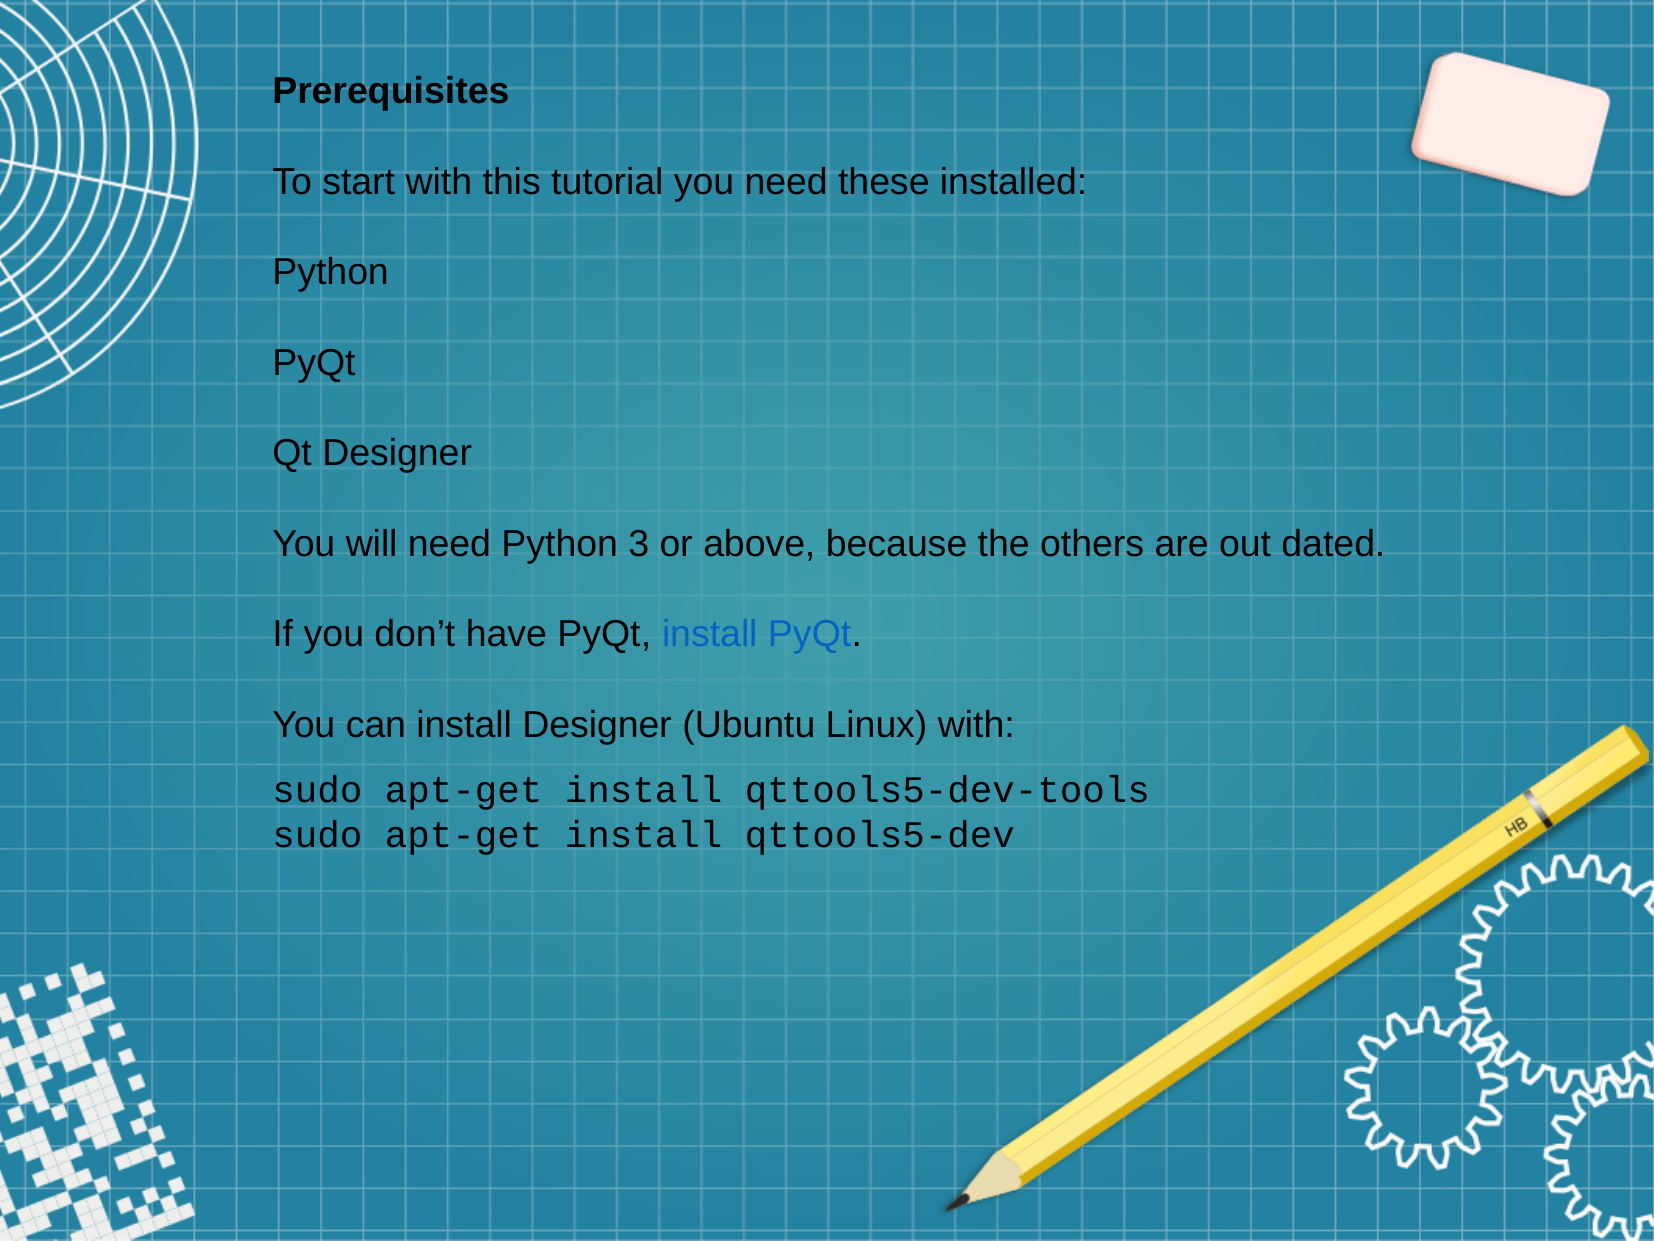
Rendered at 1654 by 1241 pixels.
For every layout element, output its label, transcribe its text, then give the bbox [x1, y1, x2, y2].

text_box Prerequisites To start with this tutorial you need these installed: Python PyQt Qt Designer You will need Python 3 or above, because the others are out dated. If you don’t have PyQt, install PyQt. You can install Designer (Ubuntu Linux) with: sudo apt-get install qttools5-dev-tools sudo apt-get install qttools5-dev [257, 58, 1004, 924]
picture [0, 0, 1654, 1241]
